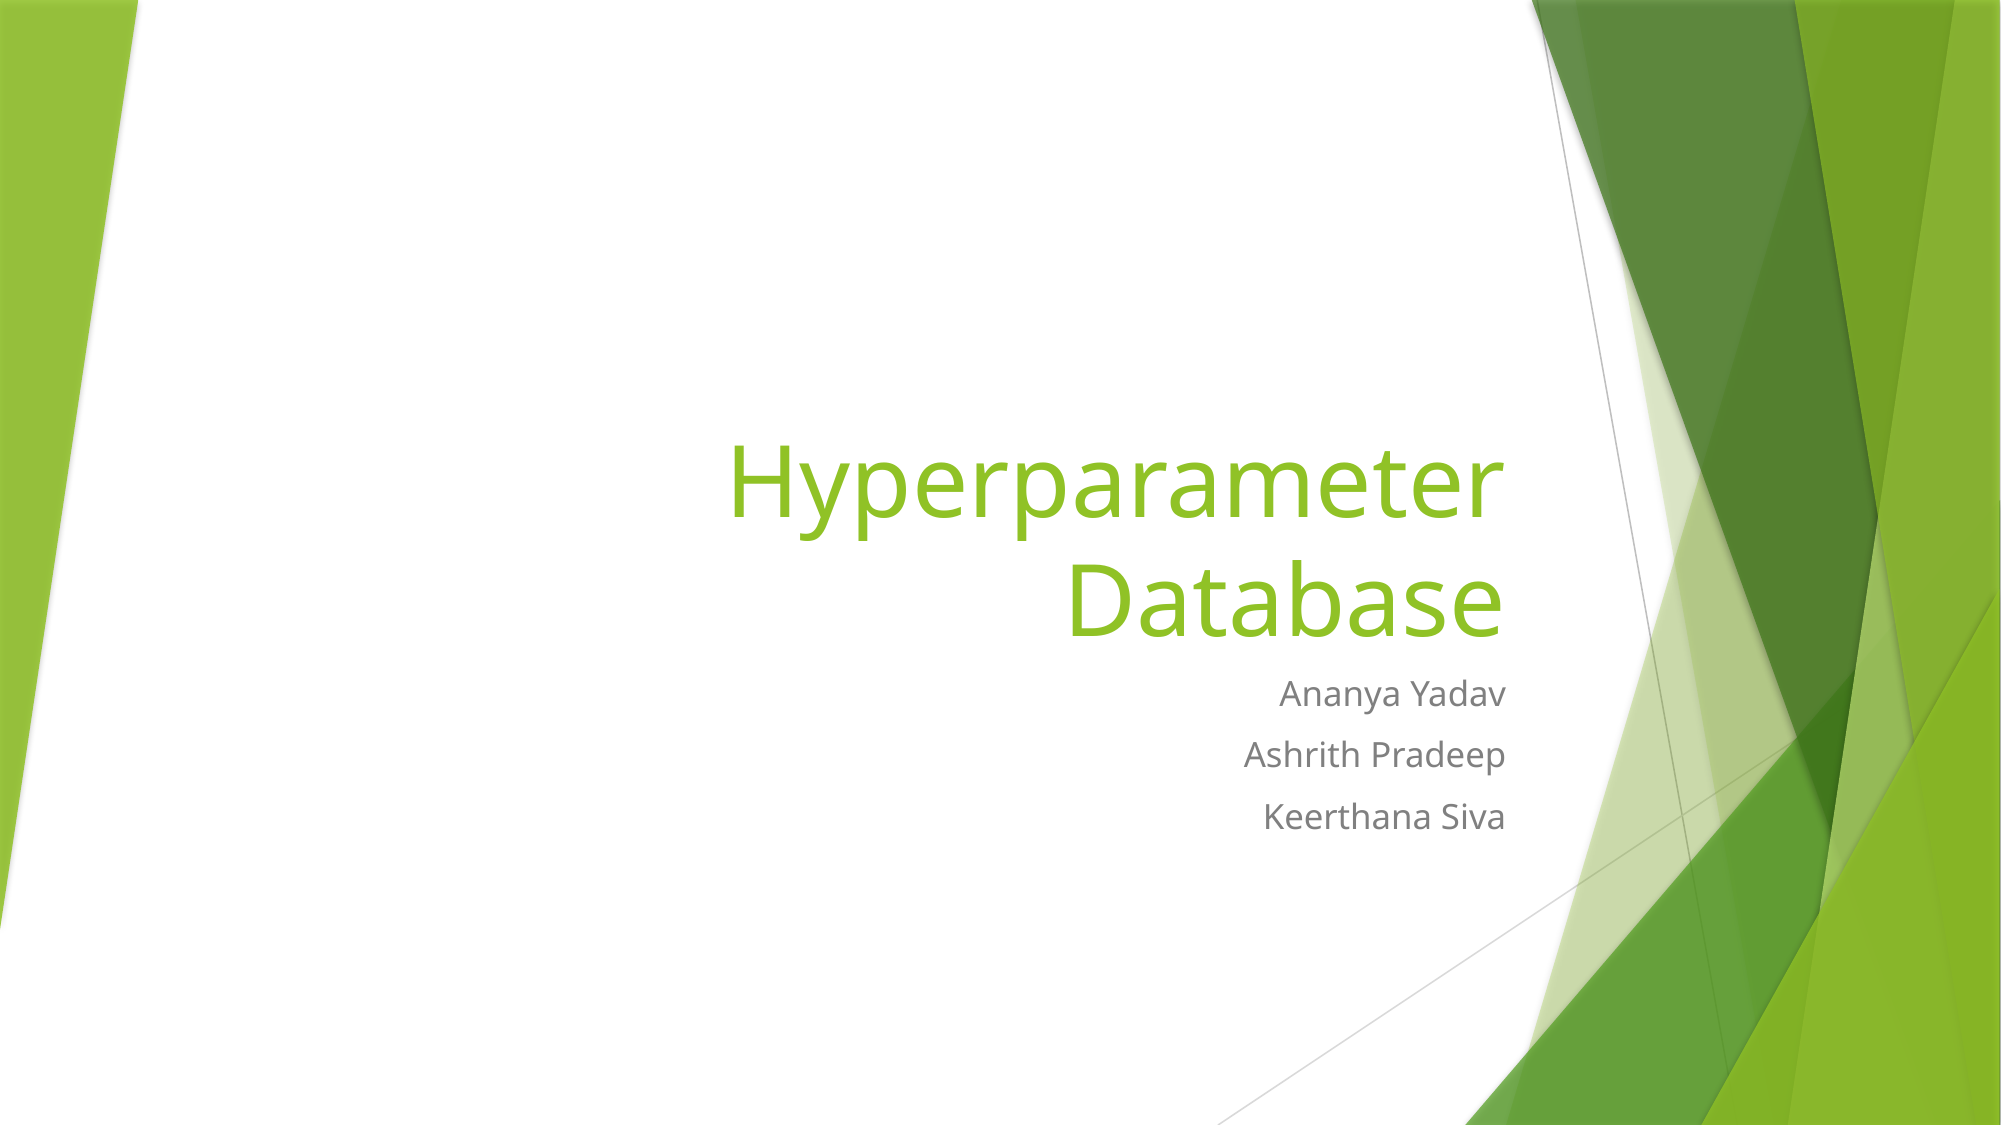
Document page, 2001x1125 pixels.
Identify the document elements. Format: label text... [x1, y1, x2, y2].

subtitle Ananya Yadav Ashrith Pradeep Keerthana Siva [247, 664, 1522, 845]
title Hyperparameter Database [247, 394, 1522, 664]
